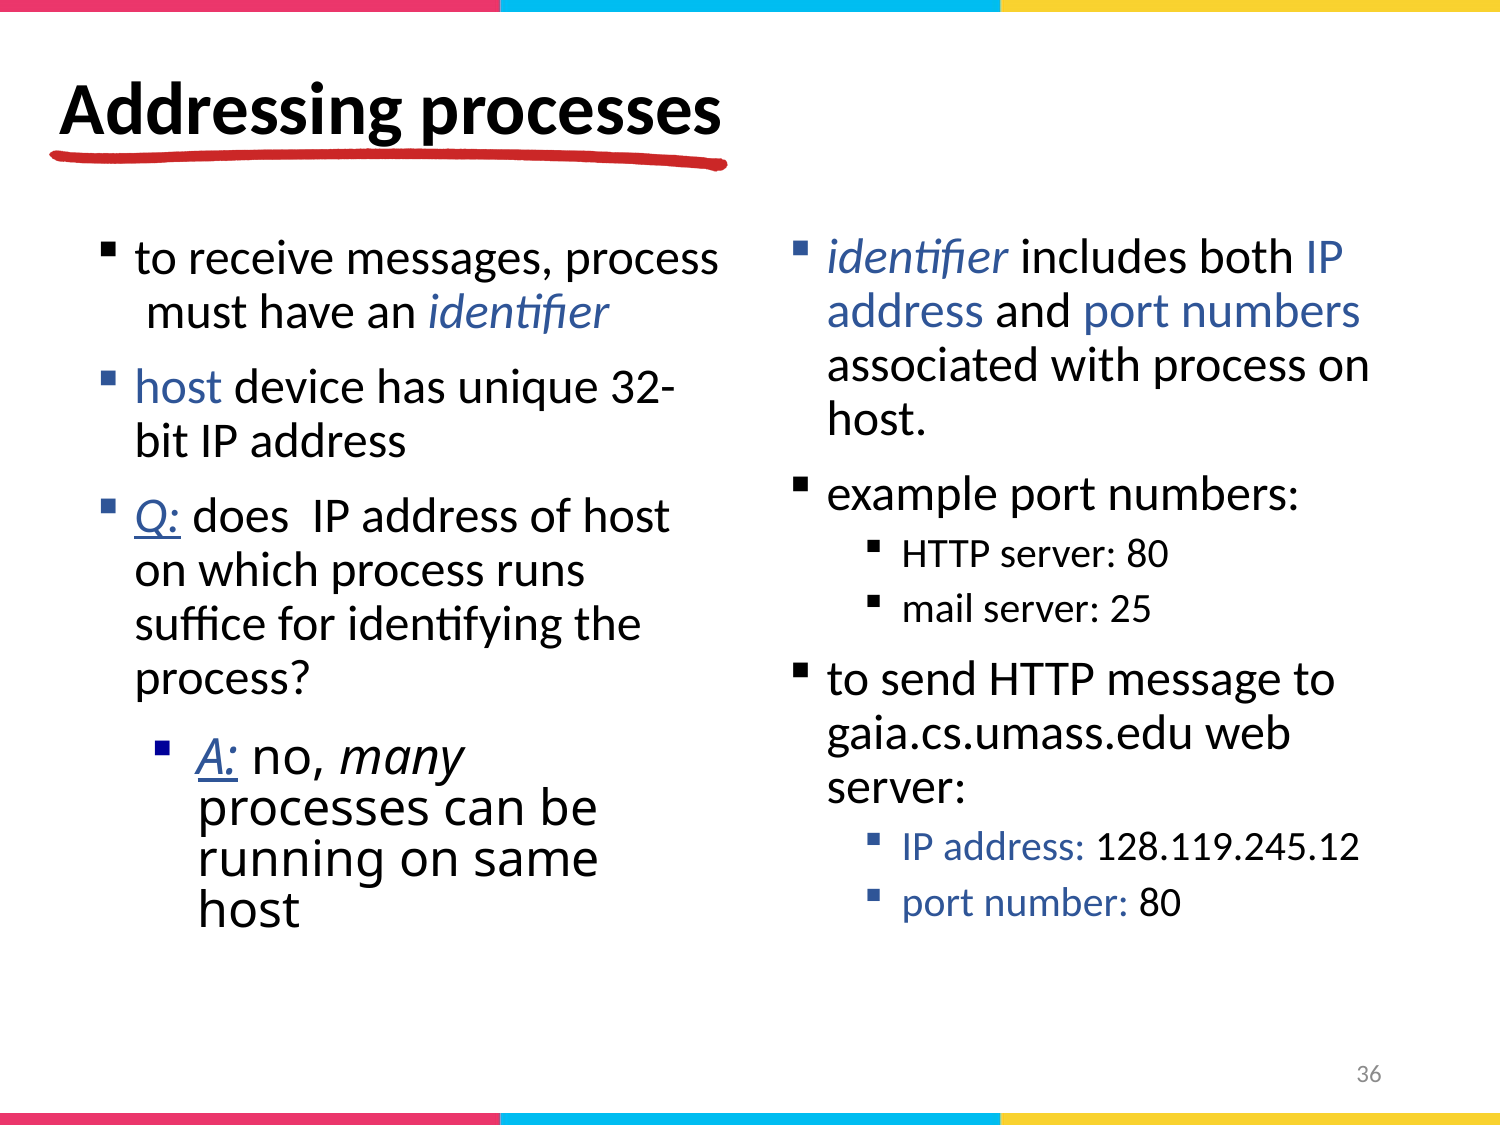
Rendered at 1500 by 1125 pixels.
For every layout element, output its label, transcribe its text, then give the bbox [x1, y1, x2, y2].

picture [1000, 1113, 1500, 1125]
picture [1000, 0, 1500, 12]
text_box A: no, many processes can be running on same host [61, 726, 721, 901]
list identifier includes both IP address and port numbers associated with process on host. example port numbers: HTTP server: 80 mail server: 25 to send HTTP message to gaia.cs.umass.edu web server: IP address: 128.119.245.12 port number: 80 [774, 222, 1451, 1079]
picture [0, 1113, 501, 1125]
slide_number 36 [1059, 1042, 1397, 1103]
picture [0, 0, 501, 12]
picture [46, 142, 736, 179]
title Addressing processes [44, 39, 1320, 182]
list to receive messages, process must have an identifier host device has unique 32-bit IP address Q: does IP address of host on which process runs suffice for identifying the process? [81, 223, 742, 987]
